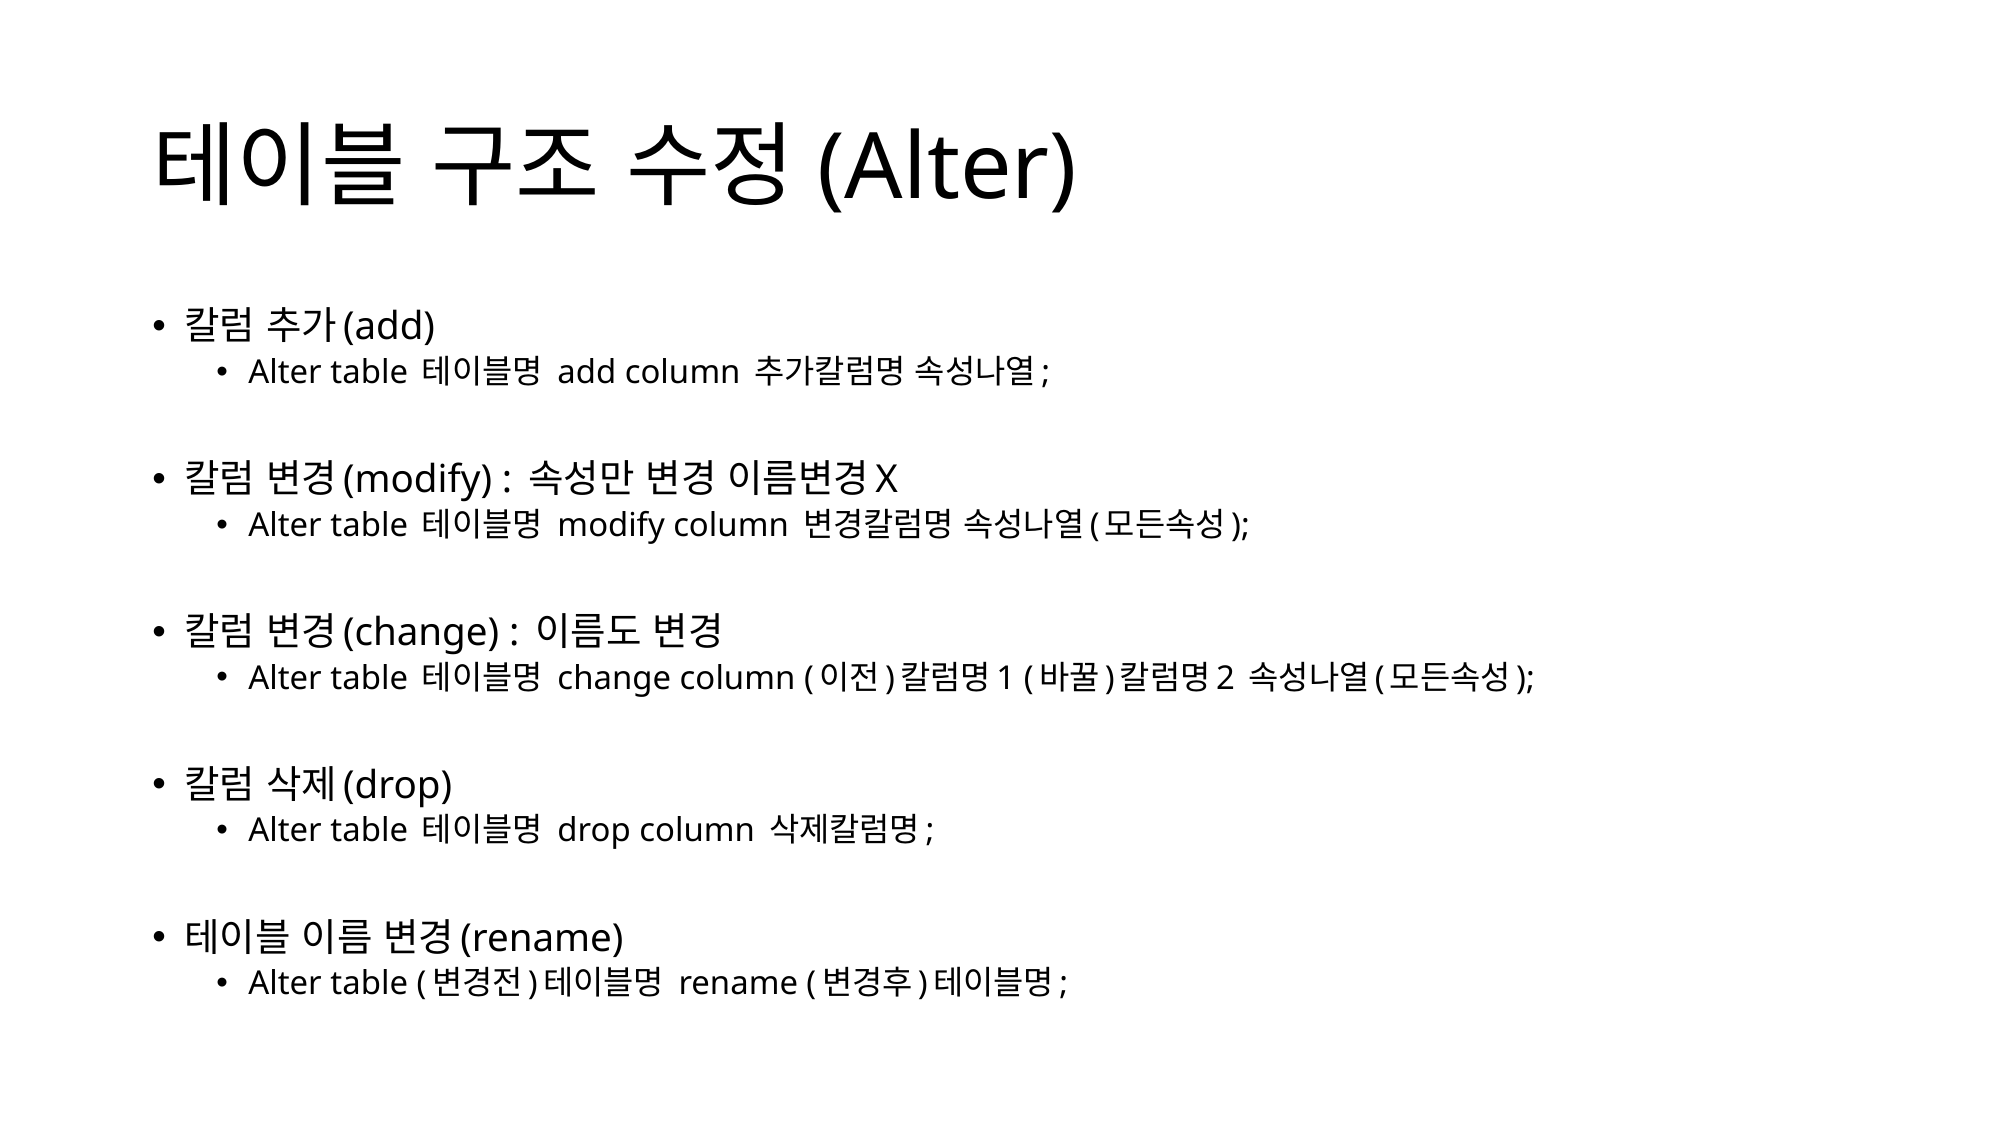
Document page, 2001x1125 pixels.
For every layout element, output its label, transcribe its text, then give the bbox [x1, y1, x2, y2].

title 테이블 구조 수정(Alter) [137, 59, 1863, 278]
list 칼럼 추가(add) Alter table 테이블명 add column 추가칼럼명 속성나열; 칼럼 변경(modify) : 속성만 변경 이름변경X Alter table 테이블명 modify column 변경칼럼명 속성나열(모든속성); 칼럼 변경(change) : 이름도 변경 Alter table 테이블명 change column (이전)칼럼명1 (바꿀)칼럼명2 속성나열(모든속성); 칼럼 삭제(drop) Alter table 테이블명 drop column 삭제칼럼명; 테이블 이름 변경(rename) Alter table (변경전)테이블명 rename (변경후)테이블명; [137, 299, 1863, 1014]
